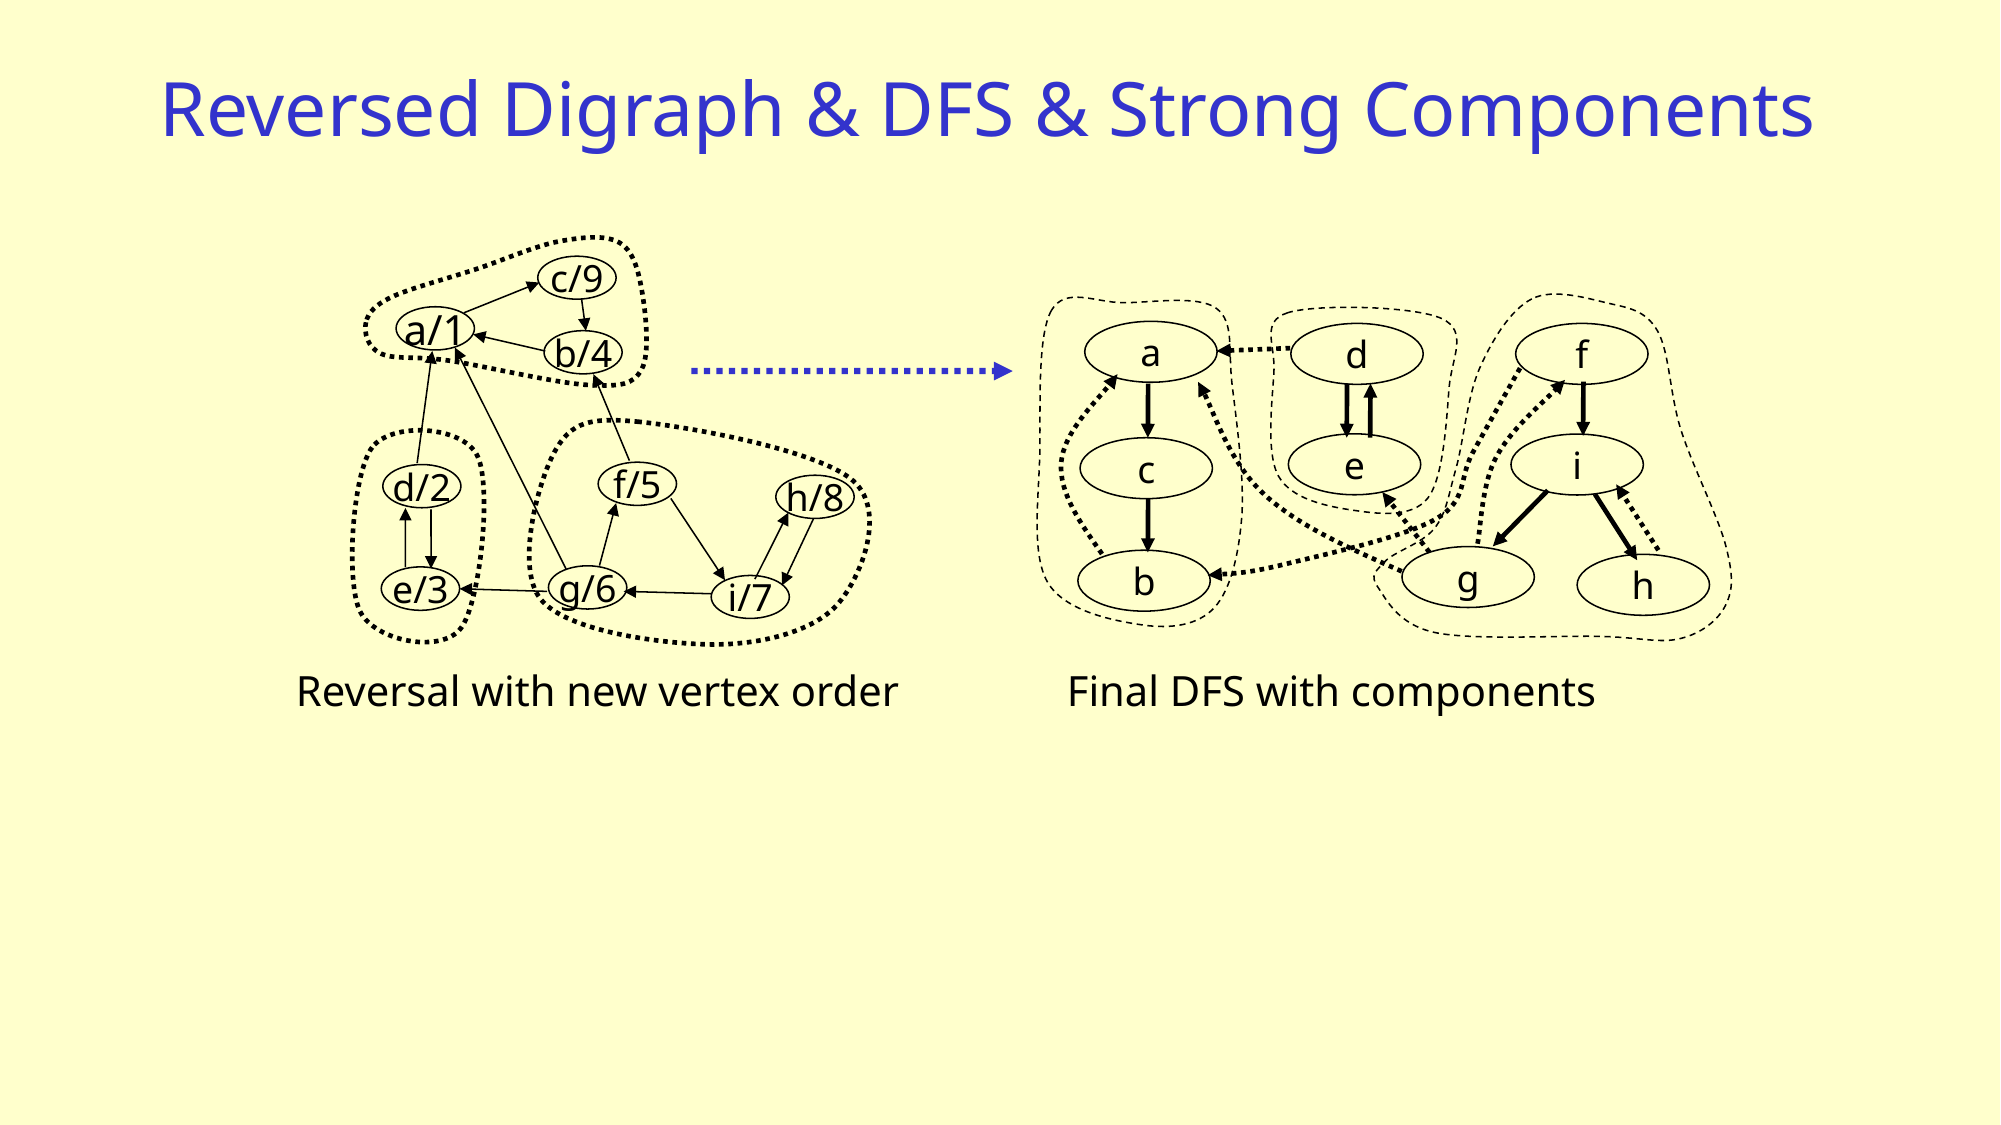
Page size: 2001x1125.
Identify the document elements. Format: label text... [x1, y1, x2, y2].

text_box [1000, 364, 1013, 378]
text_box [276, 234, 919, 724]
title Reversed Digraph & DFS & Strong Components [62, 36, 1915, 178]
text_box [1030, 285, 1734, 724]
